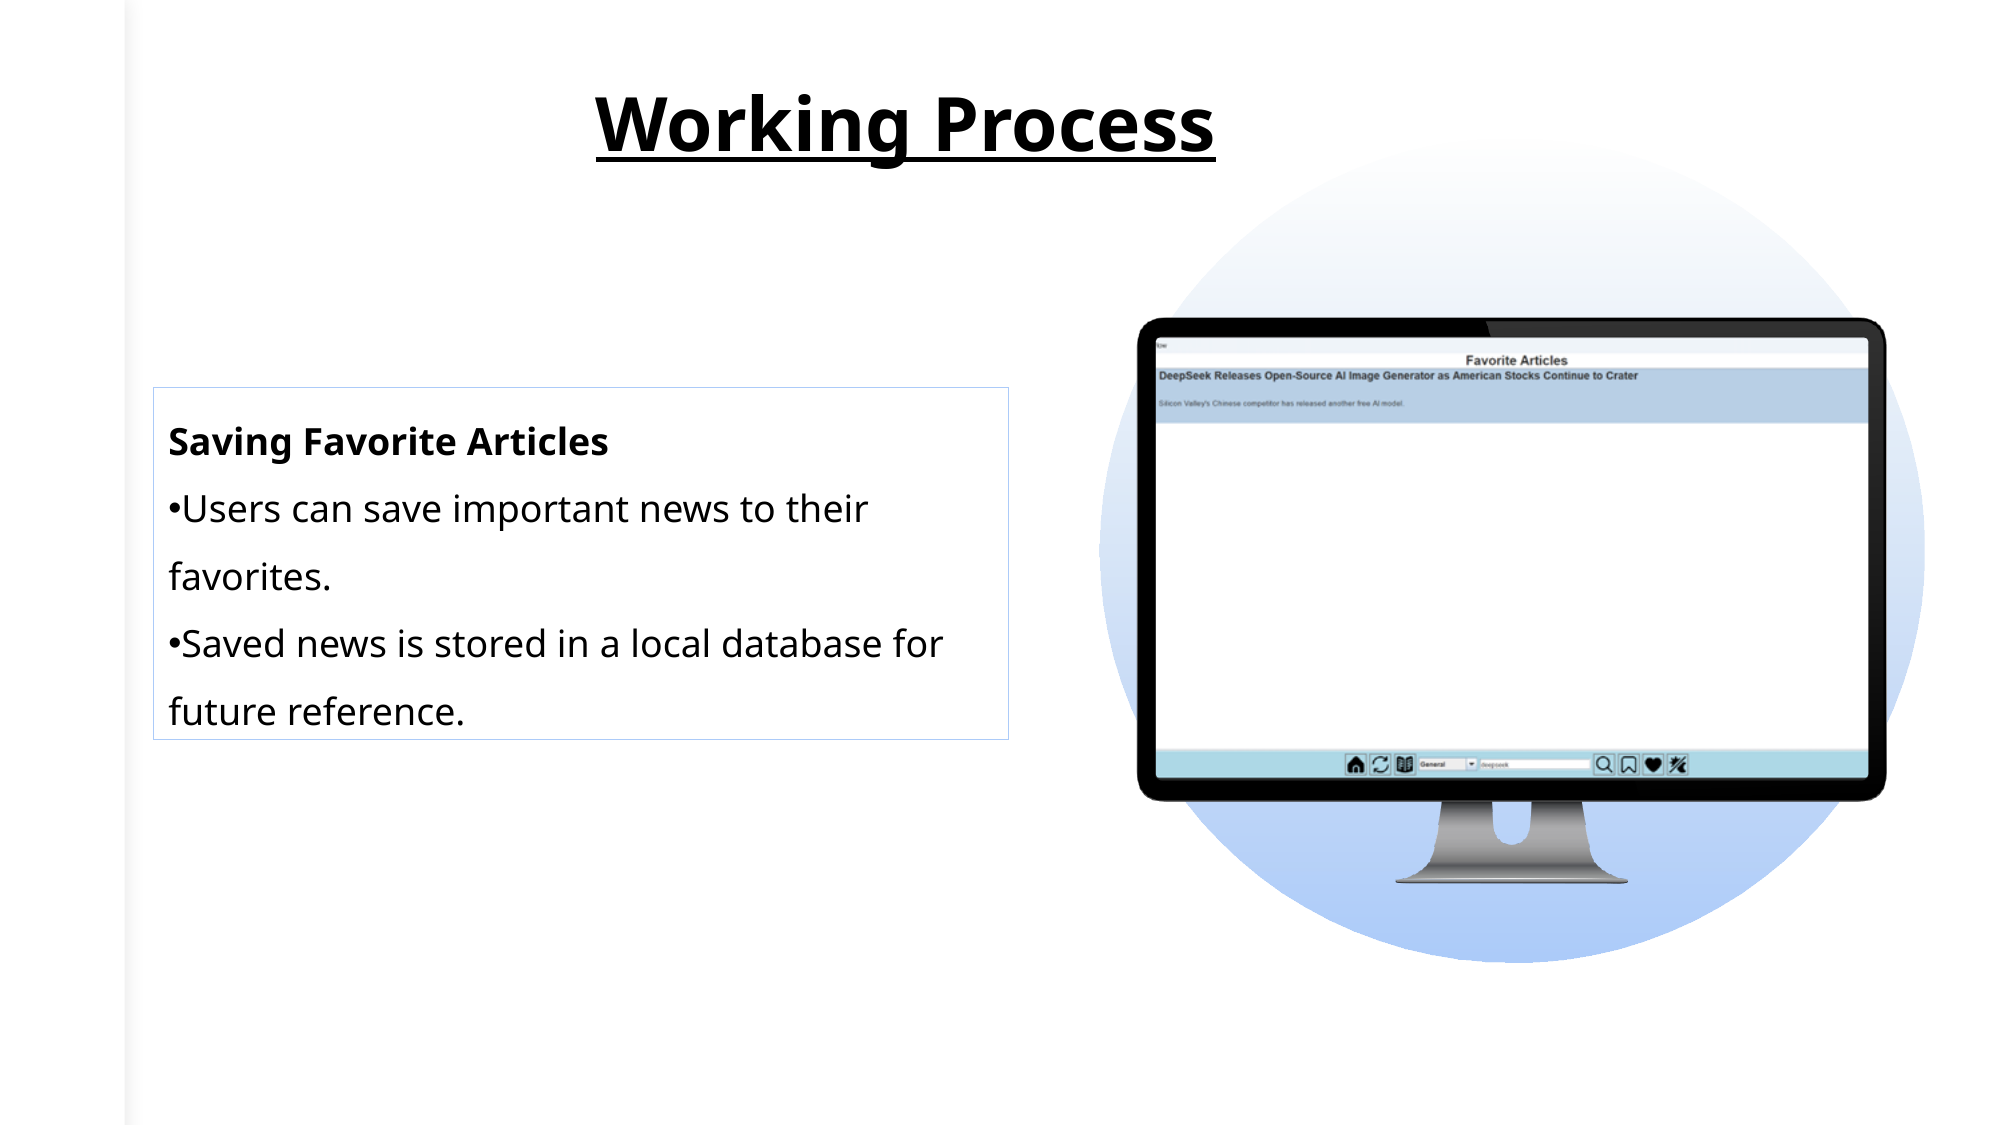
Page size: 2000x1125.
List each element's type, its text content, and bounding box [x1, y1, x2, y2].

picture [1105, 287, 1919, 913]
text_box Working Process [580, 68, 1419, 174]
text_box Saving Favorite Articles Users can save important news to their favorites. Saved news is stored in a local database for future reference. [153, 387, 1009, 740]
